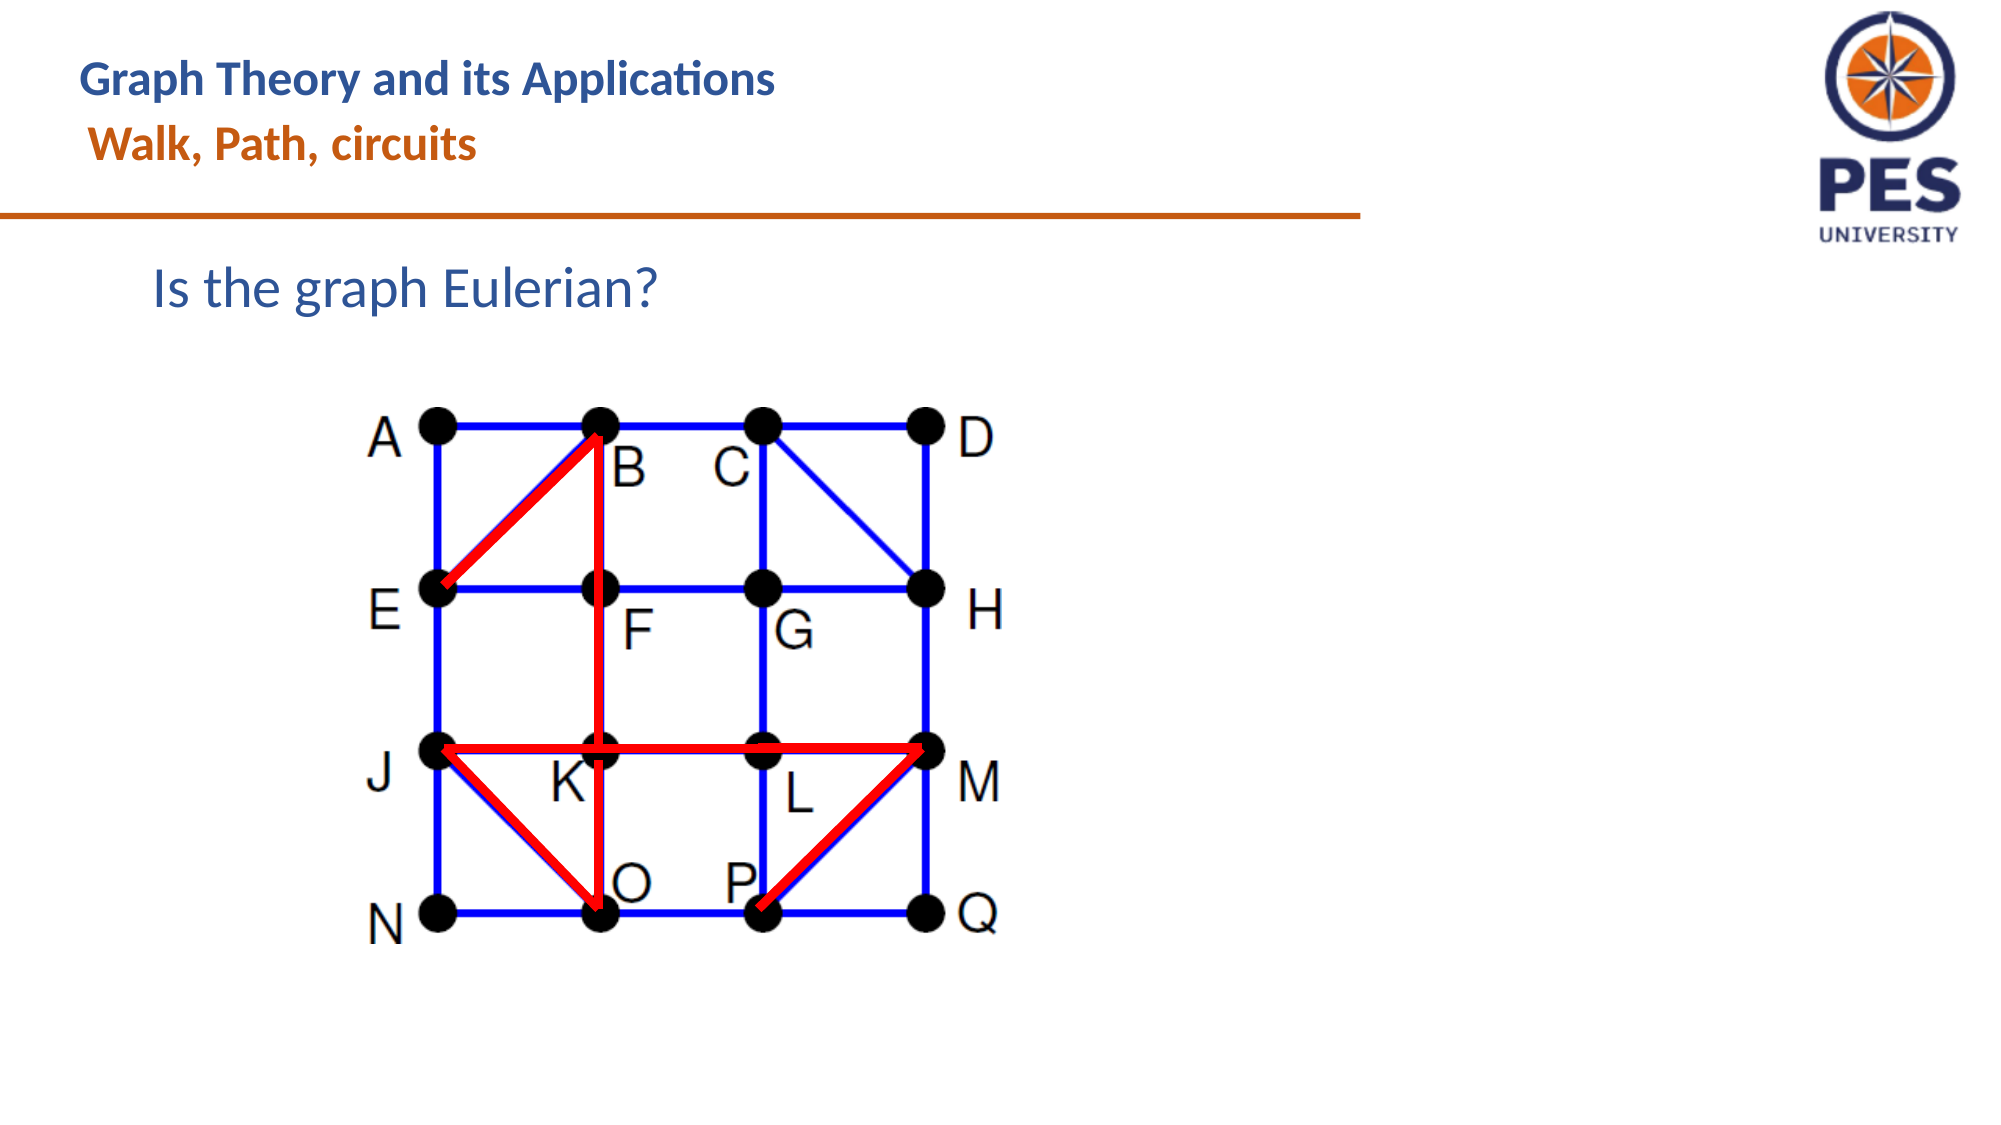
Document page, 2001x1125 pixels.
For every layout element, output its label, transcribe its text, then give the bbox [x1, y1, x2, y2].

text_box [365, 407, 1002, 944]
text_box Graph Theory and its Applications Walk, Path, circuits [73, 37, 783, 171]
picture [1784, 0, 2000, 277]
text_box [0, 212, 1361, 220]
text_box Is the graph Eulerian? [150, 246, 668, 319]
